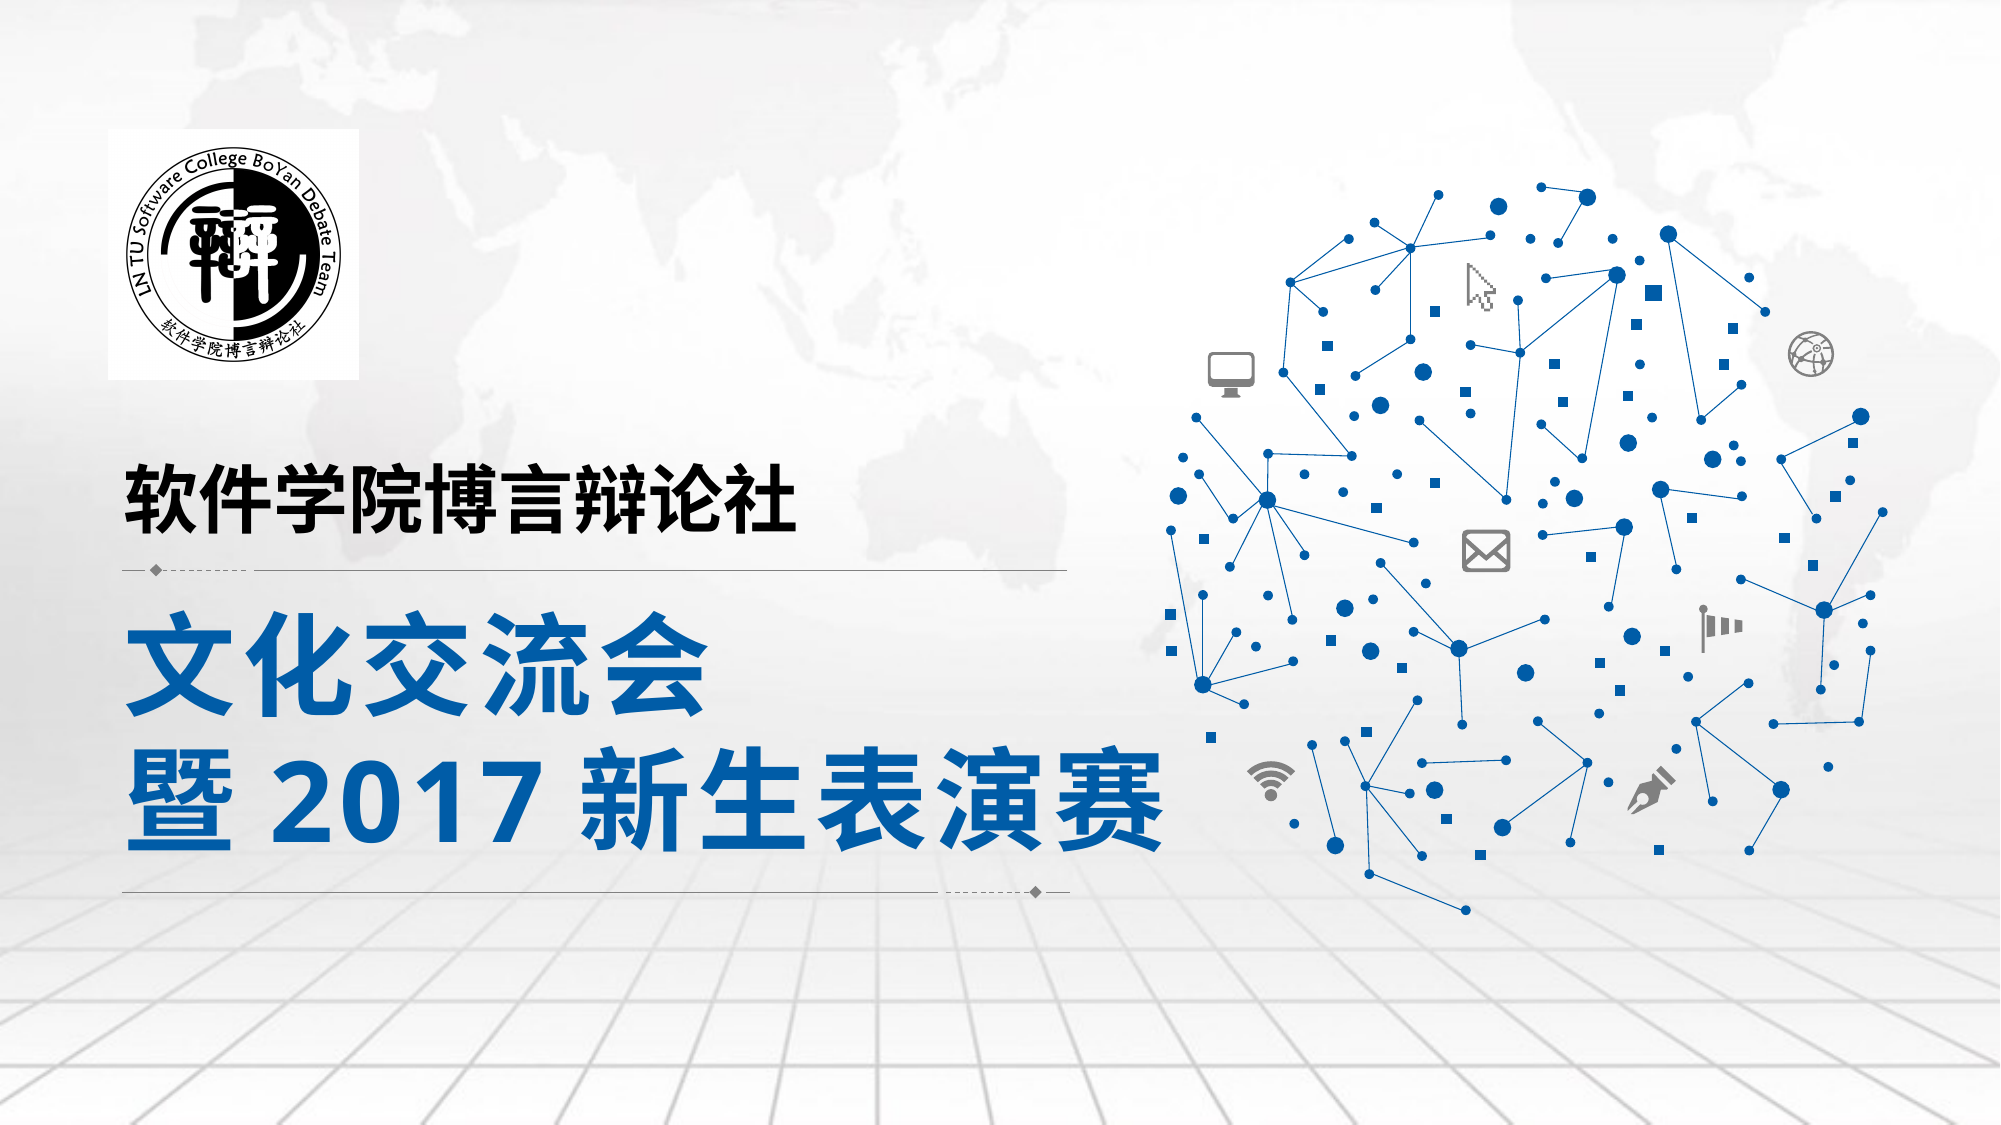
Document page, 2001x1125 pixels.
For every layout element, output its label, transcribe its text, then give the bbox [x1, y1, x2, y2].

text_box 软件学院博言辩论社 [108, 444, 1073, 550]
picture [0, 0, 2001, 1125]
text_box 文化交流会 暨2017新生表演赛 [108, 587, 1166, 873]
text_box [1166, 183, 1887, 915]
